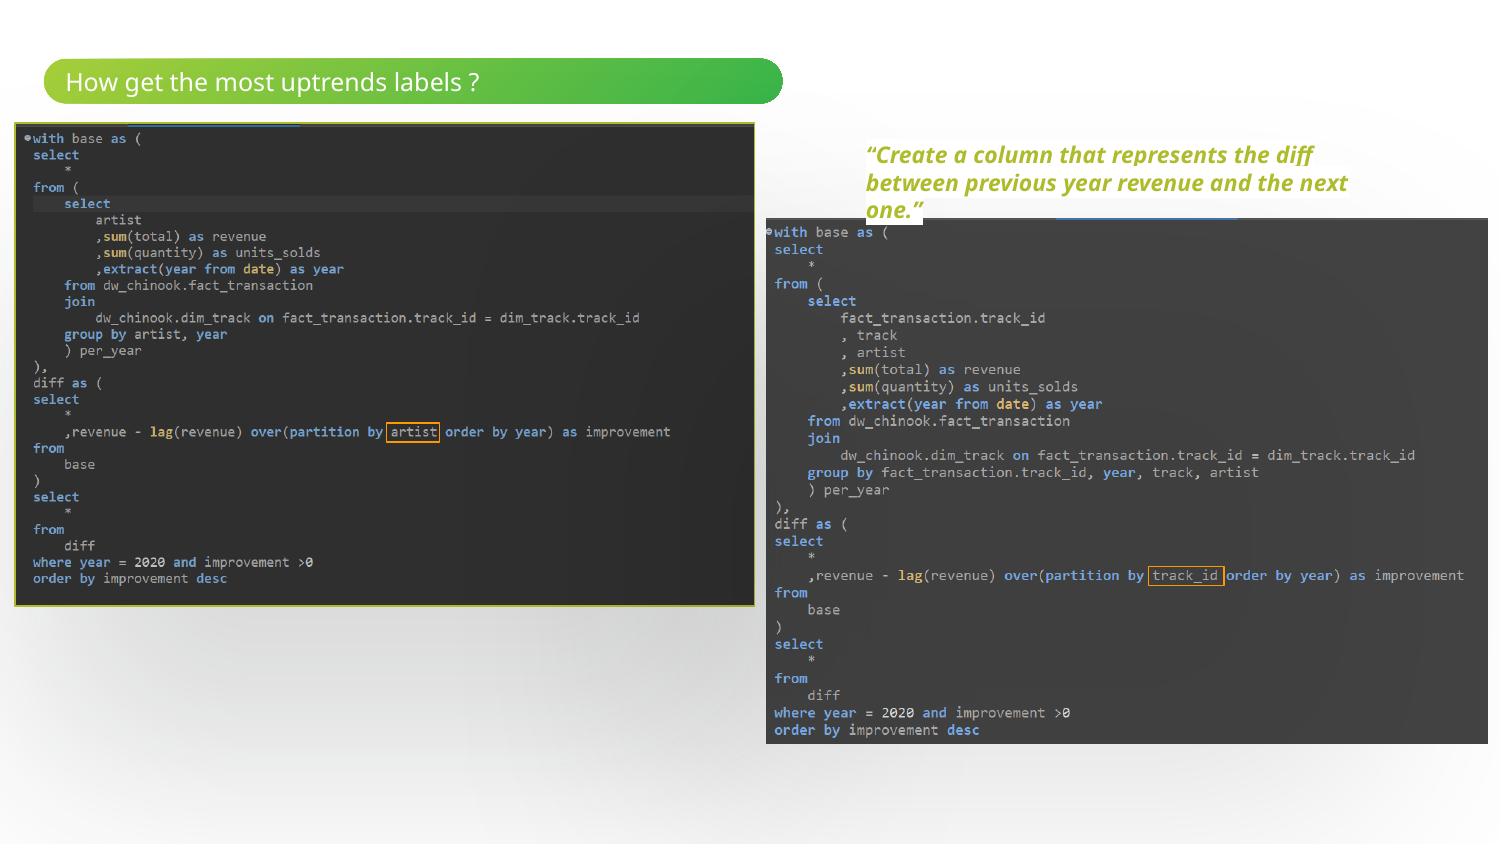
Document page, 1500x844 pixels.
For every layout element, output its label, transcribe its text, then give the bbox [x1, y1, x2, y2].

text_box How get the most uptrends labels ? [43, 58, 783, 104]
picture [15, 123, 755, 606]
text_box “Create a column that represents the diff between previous year revenue and the next one.” [850, 125, 1417, 217]
picture [766, 218, 1488, 745]
